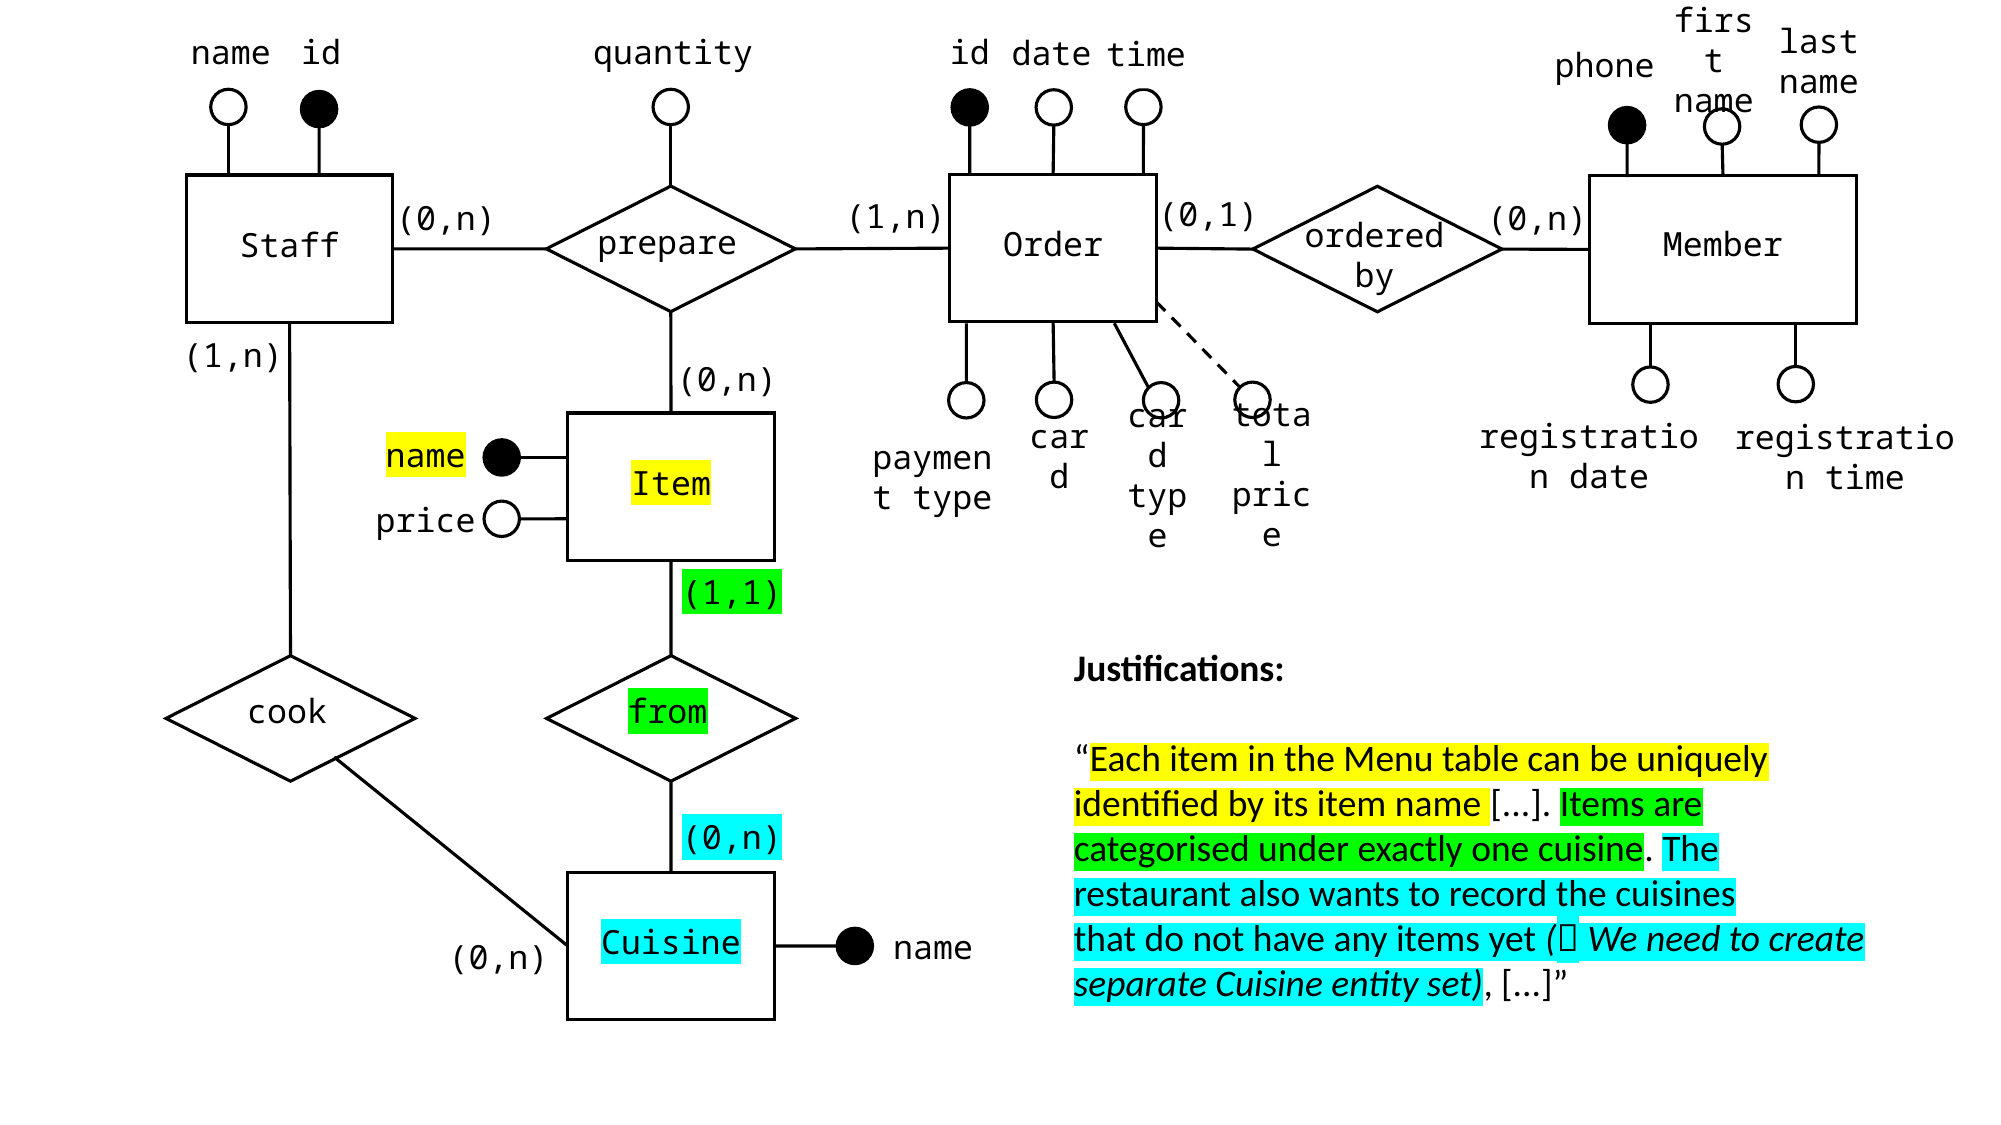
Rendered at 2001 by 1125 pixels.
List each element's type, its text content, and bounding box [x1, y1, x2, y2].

text_box [615, 185, 727, 213]
text_box [583, 738, 760, 782]
text_box [651, 88, 690, 126]
text_box quantity [569, 14, 777, 87]
text_box [233, 655, 348, 683]
text_box (1,n) [291, 326, 298, 382]
text_box [1253, 241, 1268, 258]
text_box (0,n) [662, 350, 670, 405]
text_box [583, 269, 758, 312]
text_box name [126, 14, 217, 87]
text_box [300, 90, 338, 128]
text_box time [1089, 16, 1203, 89]
text_box [774, 236, 795, 261]
text_box [1800, 105, 1838, 144]
text_box (0,n) [671, 350, 792, 405]
text_box [544, 709, 561, 727]
text_box name [321, 418, 530, 482]
text_box [950, 88, 989, 126]
text_box [1631, 366, 1670, 404]
text_box card type [1104, 438, 1211, 511]
text_box [1035, 381, 1073, 419]
text_box phone [1538, 28, 1671, 101]
text_box (1,n) [168, 326, 289, 382]
text_box (0,n) [393, 189, 511, 245]
text_box [1481, 245, 1501, 261]
text_box registration date [1454, 419, 1724, 492]
text_box last name [1761, 23, 1876, 96]
text_box id [217, 14, 425, 87]
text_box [1589, 175, 1857, 324]
text_box [774, 706, 798, 731]
text_box (0,n) [672, 809, 797, 864]
text_box from [561, 683, 774, 738]
text_box (0,n) [1472, 189, 1589, 245]
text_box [186, 175, 393, 323]
text_box [1608, 106, 1646, 144]
text_box [1233, 381, 1272, 419]
text_box [393, 706, 418, 731]
text_box [202, 738, 379, 783]
text_box (0,1) [1157, 186, 1273, 241]
text_box [547, 240, 561, 258]
text_box ordered by [1268, 206, 1481, 302]
text_box [482, 438, 521, 477]
text_box [1142, 382, 1180, 420]
text_box [947, 381, 986, 420]
text_box id [865, 14, 1074, 87]
text_box cook [181, 683, 393, 738]
text_box (1,n) [830, 187, 949, 243]
text_box [1124, 89, 1163, 126]
text_box card [1006, 425, 1112, 484]
text_box name [829, 909, 1037, 982]
text_box date [986, 15, 1117, 88]
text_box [1114, 323, 1149, 388]
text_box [1156, 301, 1240, 388]
text_box [1335, 185, 1419, 206]
text_box [614, 655, 728, 683]
text_box [163, 709, 181, 728]
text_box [949, 174, 1157, 322]
text_box total price [1207, 437, 1336, 510]
text_box [1355, 302, 1400, 313]
text_box [836, 927, 874, 965]
text_box [1777, 365, 1815, 403]
text_box [1703, 107, 1741, 146]
text_box payment type [851, 440, 1014, 513]
text_box (1,1) [672, 563, 797, 619]
text_box first name [1649, 22, 1779, 95]
text_box [482, 500, 521, 538]
text_box prepare [561, 213, 774, 269]
text_box (0,n) [433, 946, 564, 984]
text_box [334, 756, 568, 946]
text_box [1035, 88, 1073, 126]
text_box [567, 872, 775, 1020]
text_box registration time [1717, 420, 1972, 493]
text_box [567, 412, 775, 561]
text_box price [321, 482, 530, 555]
text_box Justifications: “Each item in the Menu table can be uniquely identified by its item name [...]. Items are categorised under exactly one cuisine. The restaurant also wants to record the cuisines that do not have any items yet ( We need to create separate Cuisine entity set), [...]” [1059, 636, 1880, 1012]
text_box [209, 88, 248, 126]
